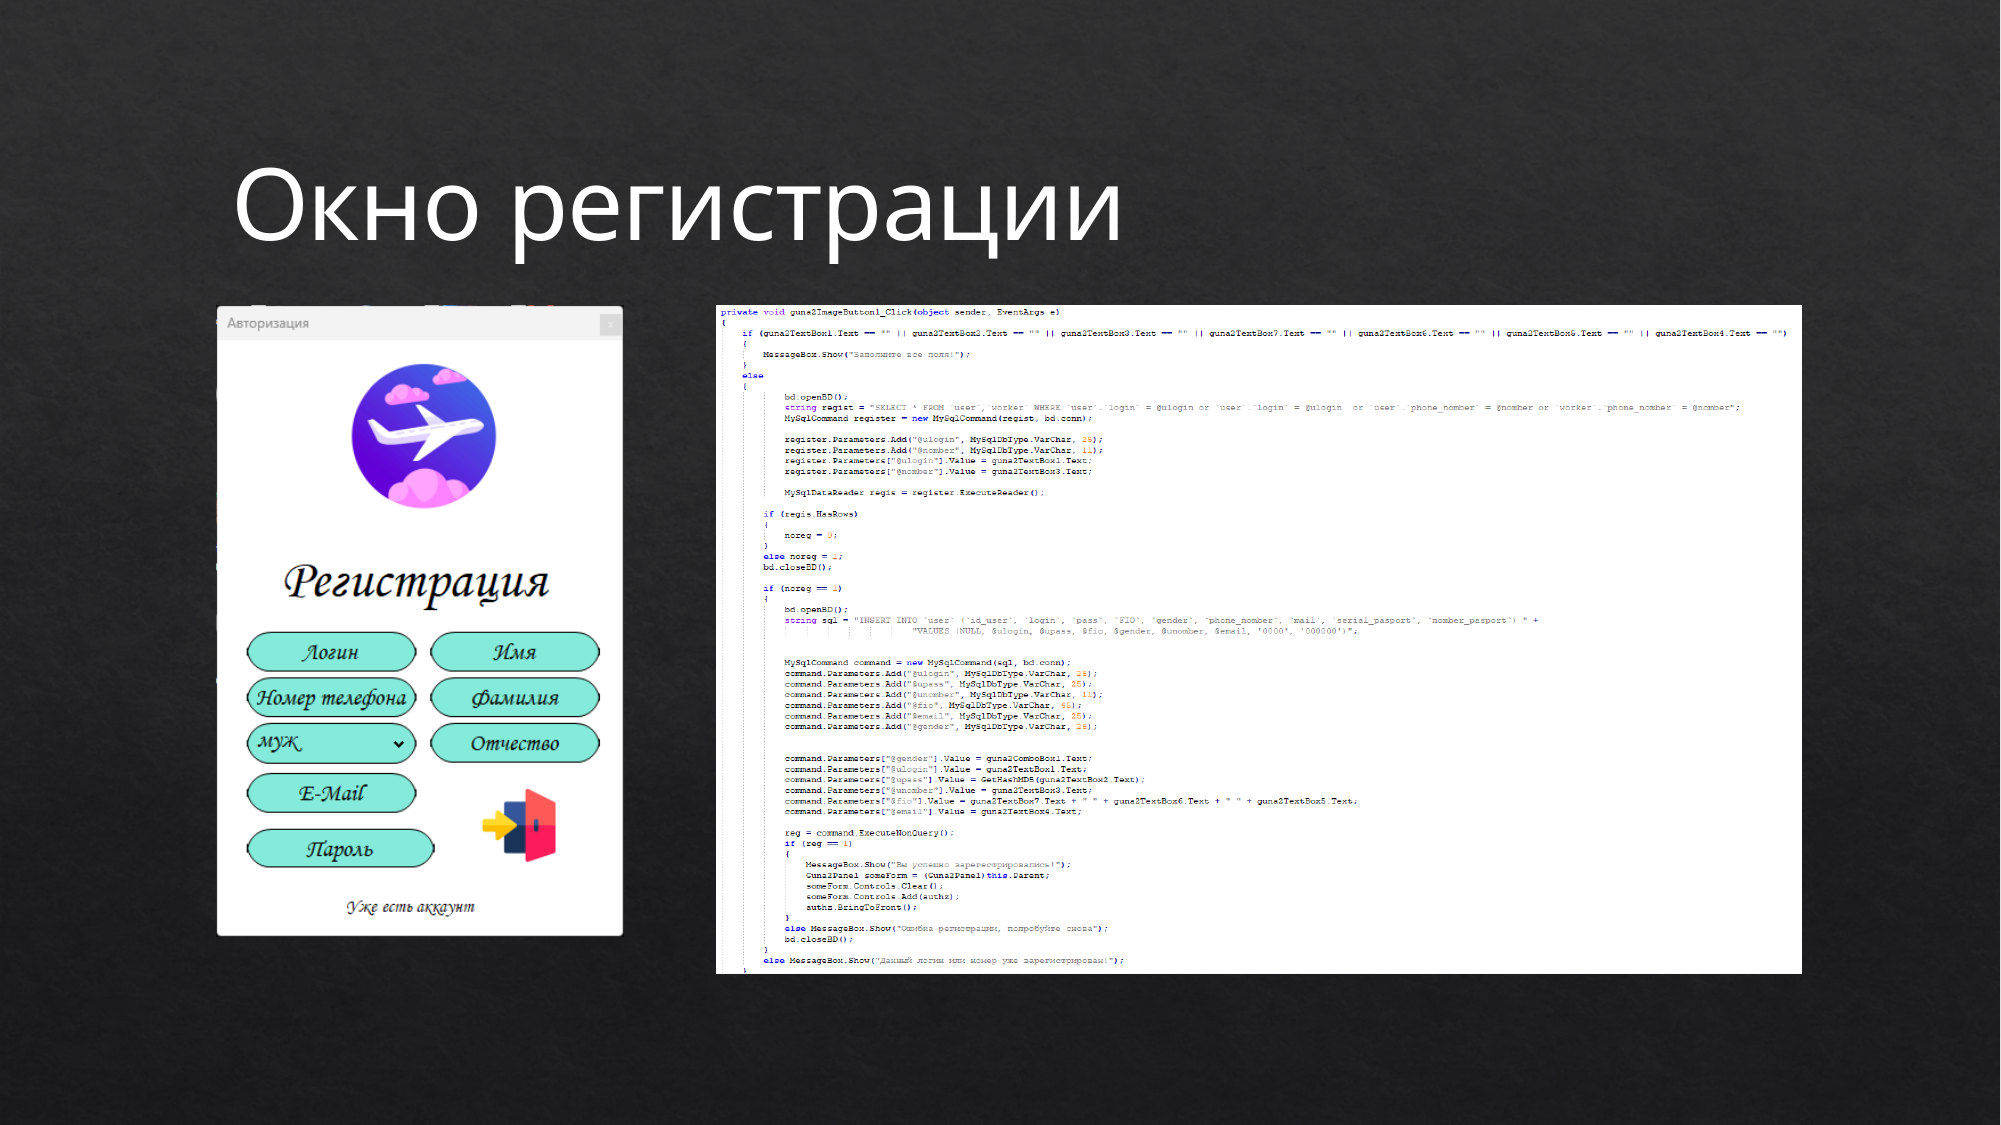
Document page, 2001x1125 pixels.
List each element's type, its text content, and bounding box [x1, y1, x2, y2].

picture [715, 305, 1802, 974]
picture [215, 305, 624, 937]
text_box Окно регистрации [216, 151, 1217, 269]
